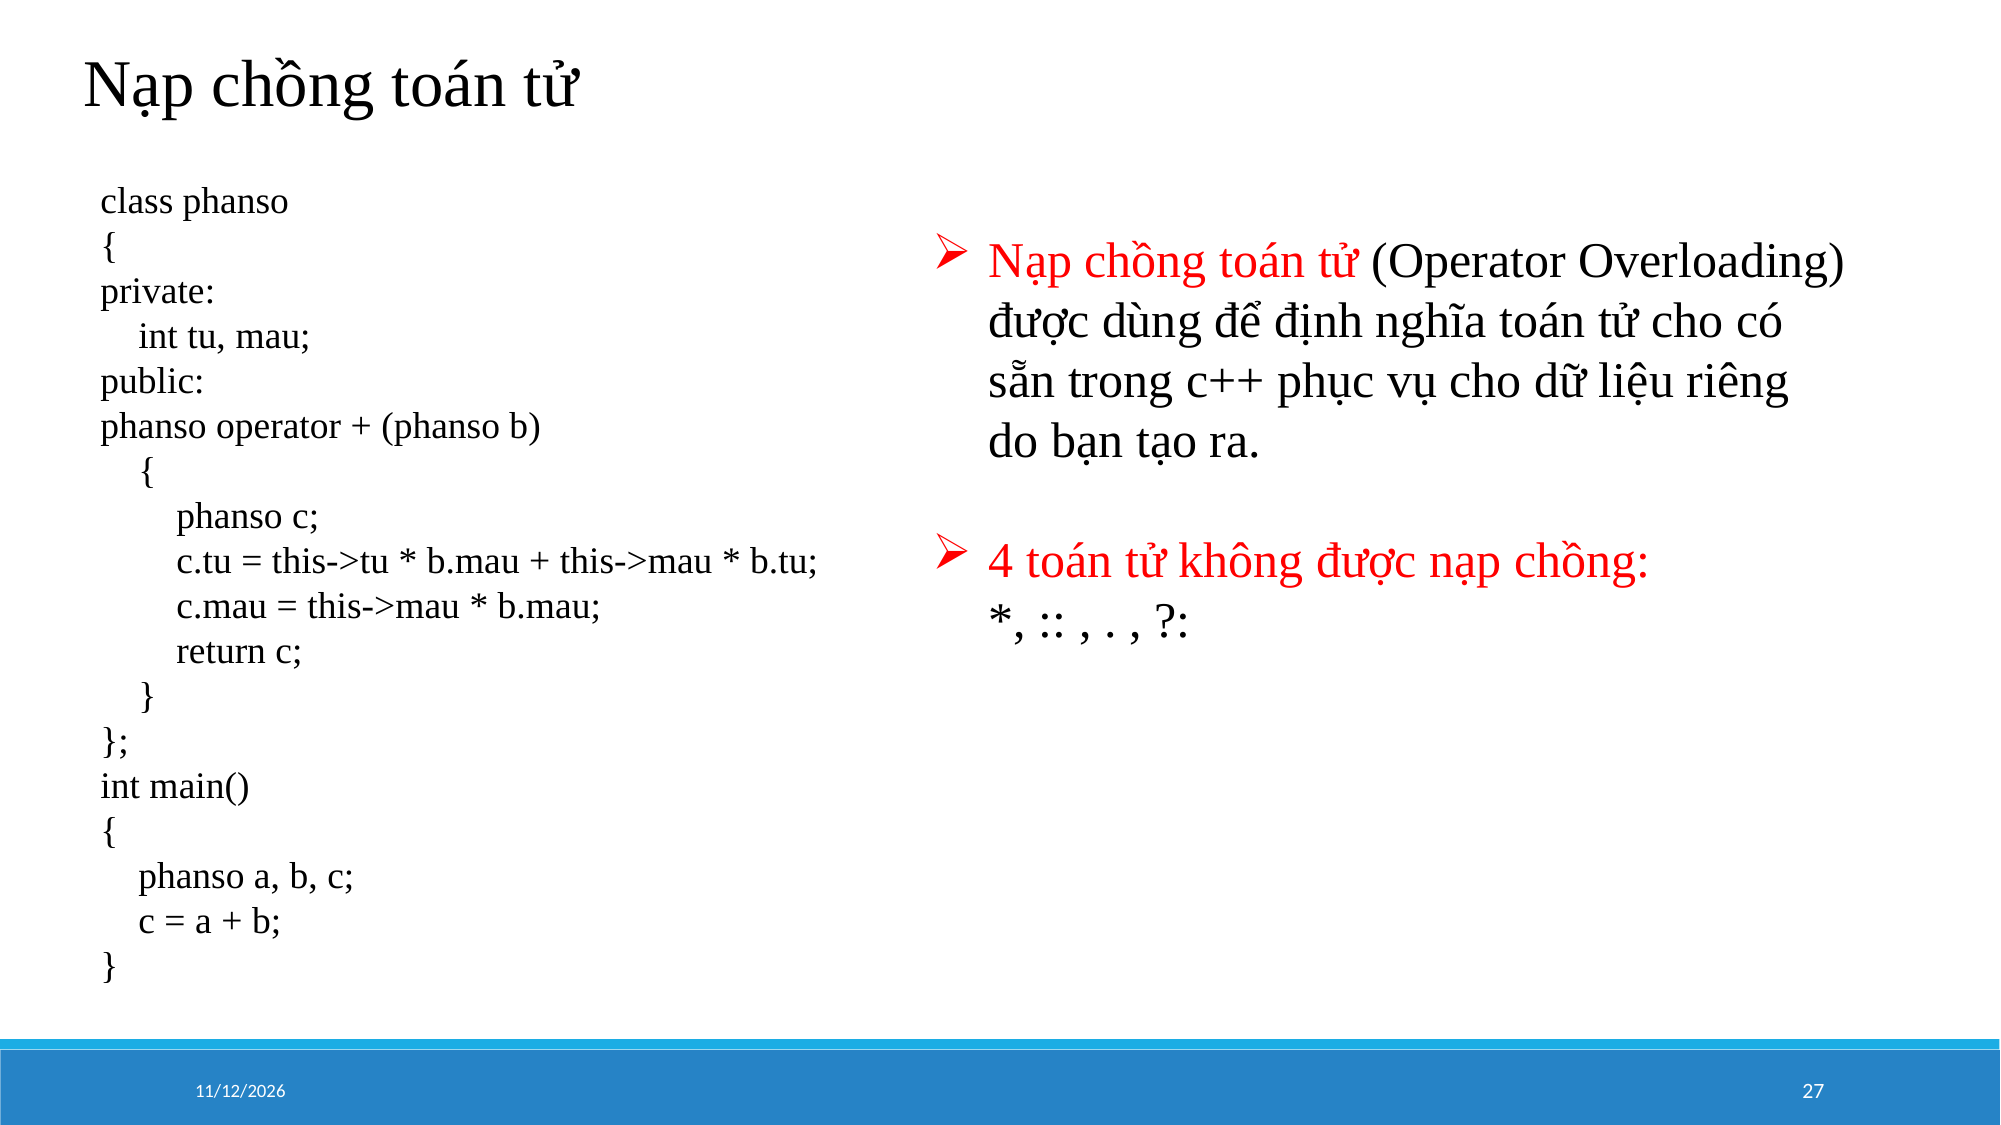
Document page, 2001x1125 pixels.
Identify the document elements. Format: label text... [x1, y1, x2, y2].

text_box Nạp chồng toán tử (Operator Overloading) được dùng để định nghĩa toán tử cho có sẵn trong c++ phục vụ cho dữ liệu riêng do bạn tạo ra. 4 toán tử không được nạp chồng: *, :: , . , ?: [917, 220, 1863, 656]
slide_number 27 [1624, 1059, 1840, 1120]
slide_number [180, 1059, 586, 1120]
text_box Nạp chồng toán tử [68, 32, 689, 127]
text_box class phanso { private: int tu, mau; public: phanso operator + (phanso b) { phanso c; c.tu = this->tu * b.mau + this->mau * b.tu; c.mau = this->mau * b.mau; return c; } }; int main() { phanso a, b, c; c = a + b; } [85, 123, 905, 993]
